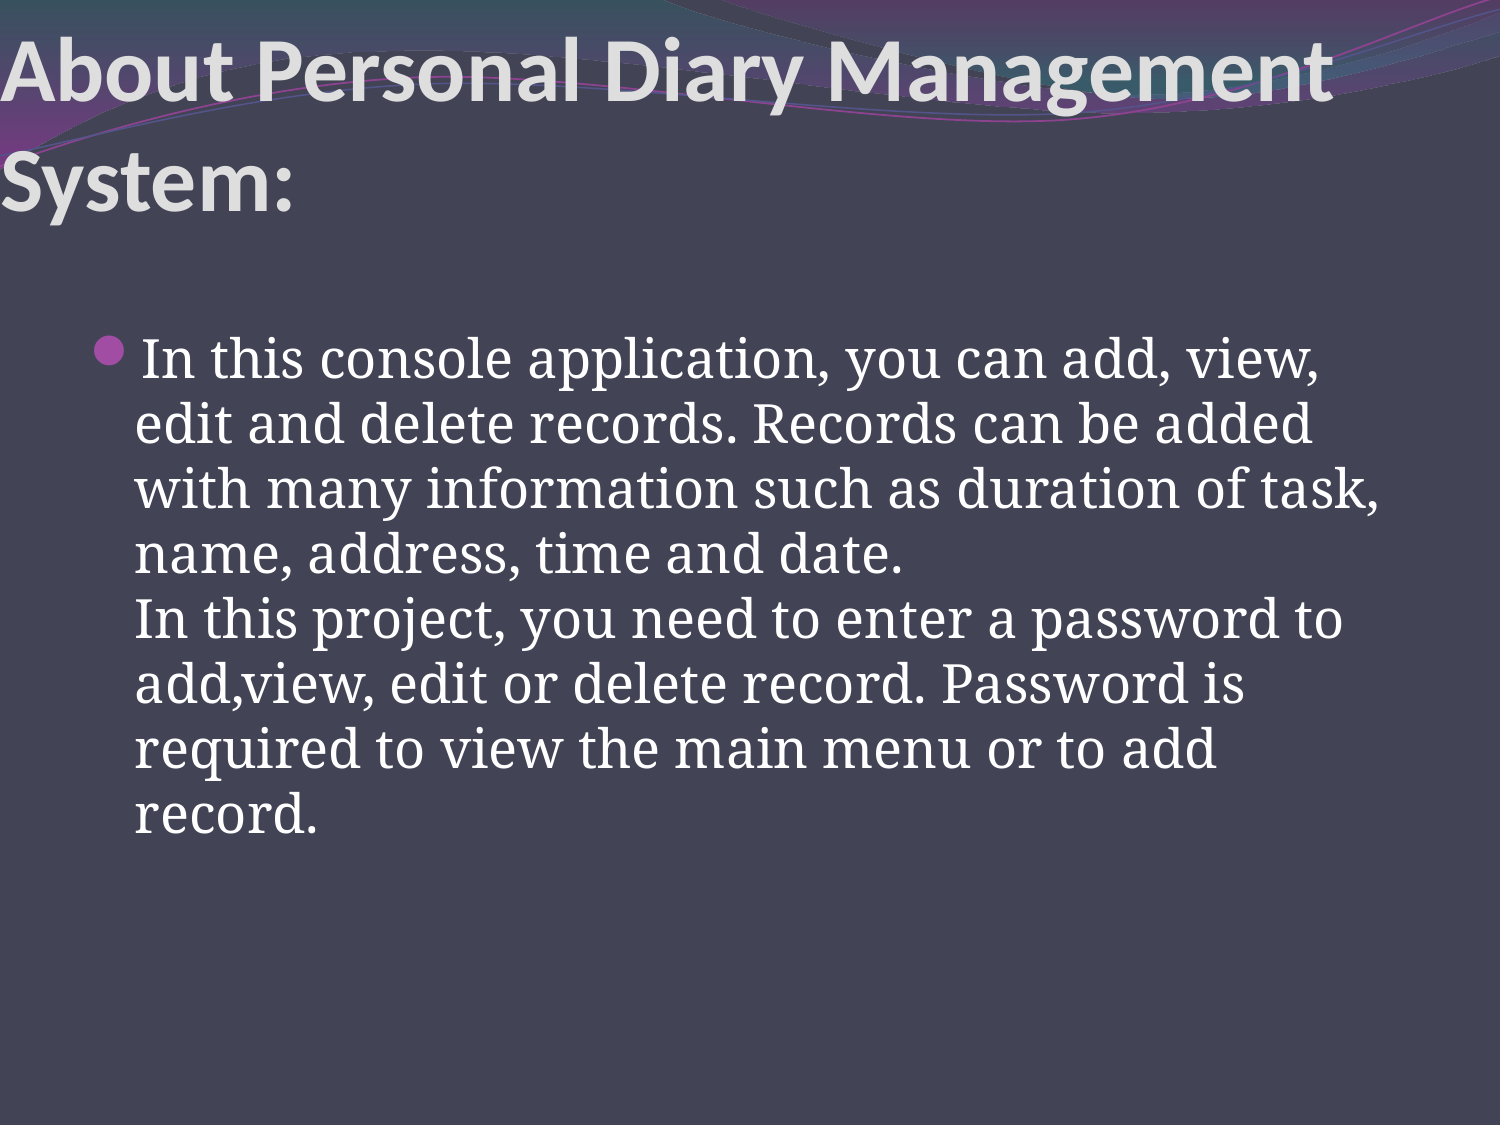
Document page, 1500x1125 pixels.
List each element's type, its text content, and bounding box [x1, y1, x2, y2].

title About Personal Diary Management System: [0, 0, 1463, 450]
list In this console application, you can add, view, edit and delete records. Records can be added with many information such as duration of task, name, address, time and date. In this project, you need to enter a password to add,view, edit or delete record. Password is required to view the main menu or to add record. [75, 317, 1425, 1038]
